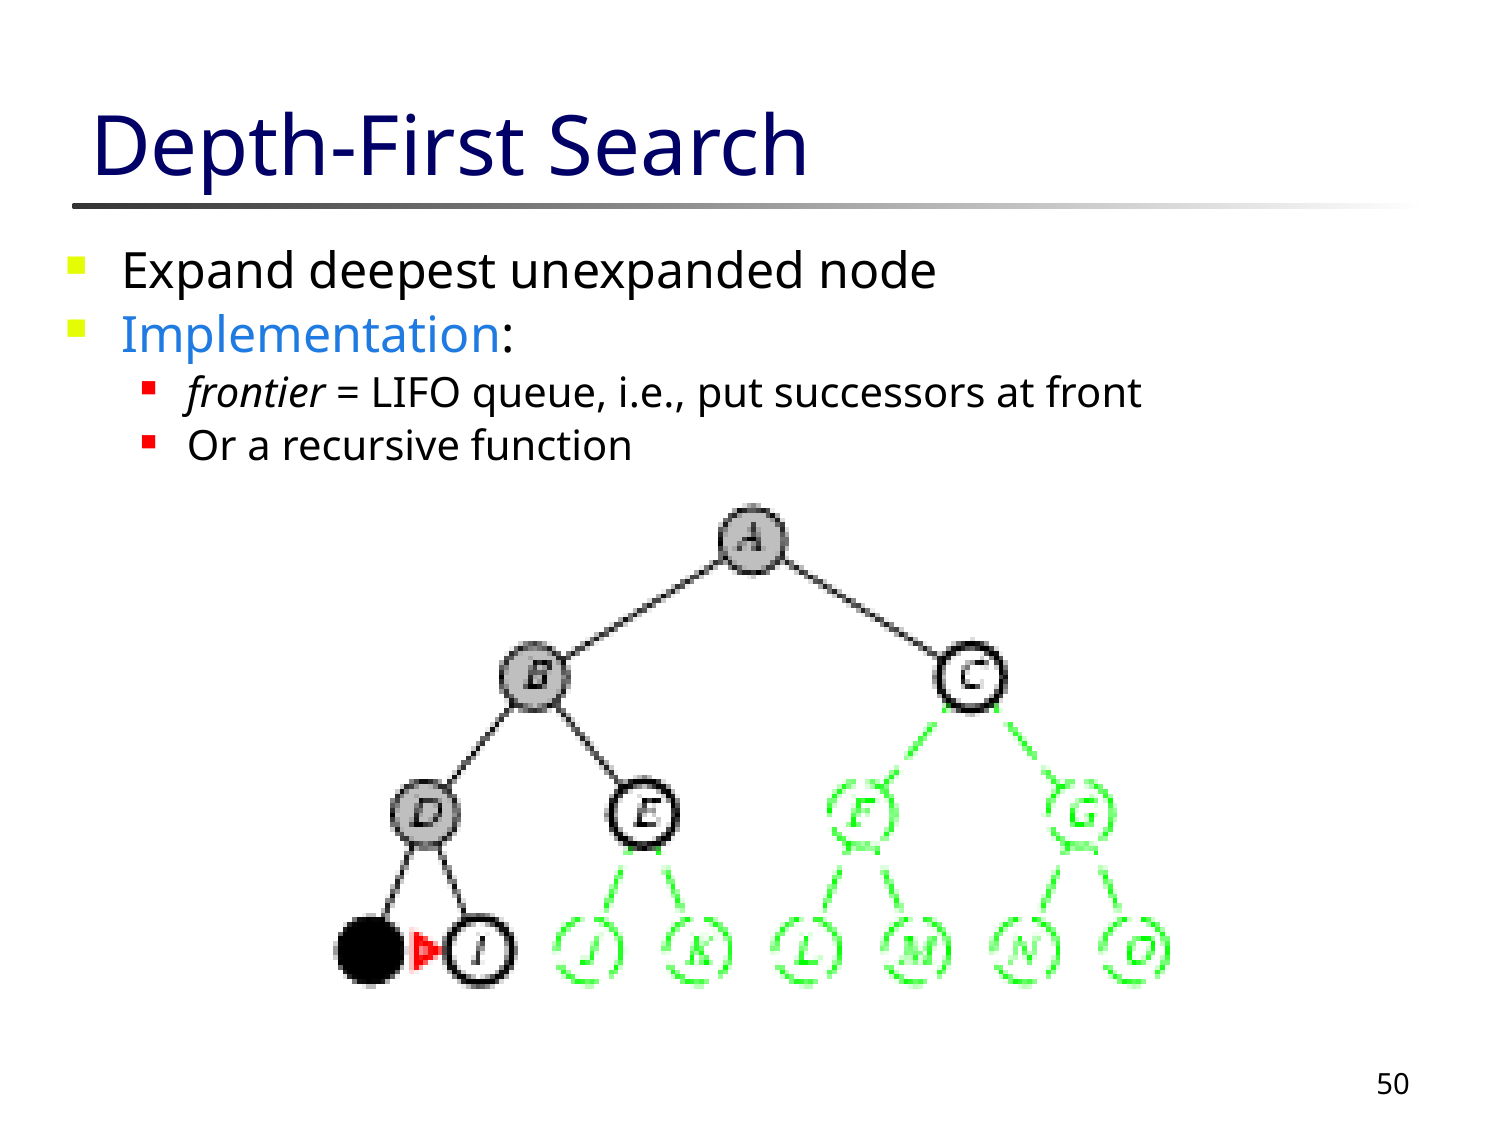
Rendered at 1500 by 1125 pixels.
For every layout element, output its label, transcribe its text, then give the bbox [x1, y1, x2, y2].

picture [324, 499, 1176, 995]
list Expand deepest unexpanded node Implementation: frontier = LIFO queue, i.e., put successors at front Or a recursive function [50, 237, 1463, 488]
slide_number 50 [1112, 1037, 1426, 1113]
title Depth-First Search [75, 12, 1468, 200]
